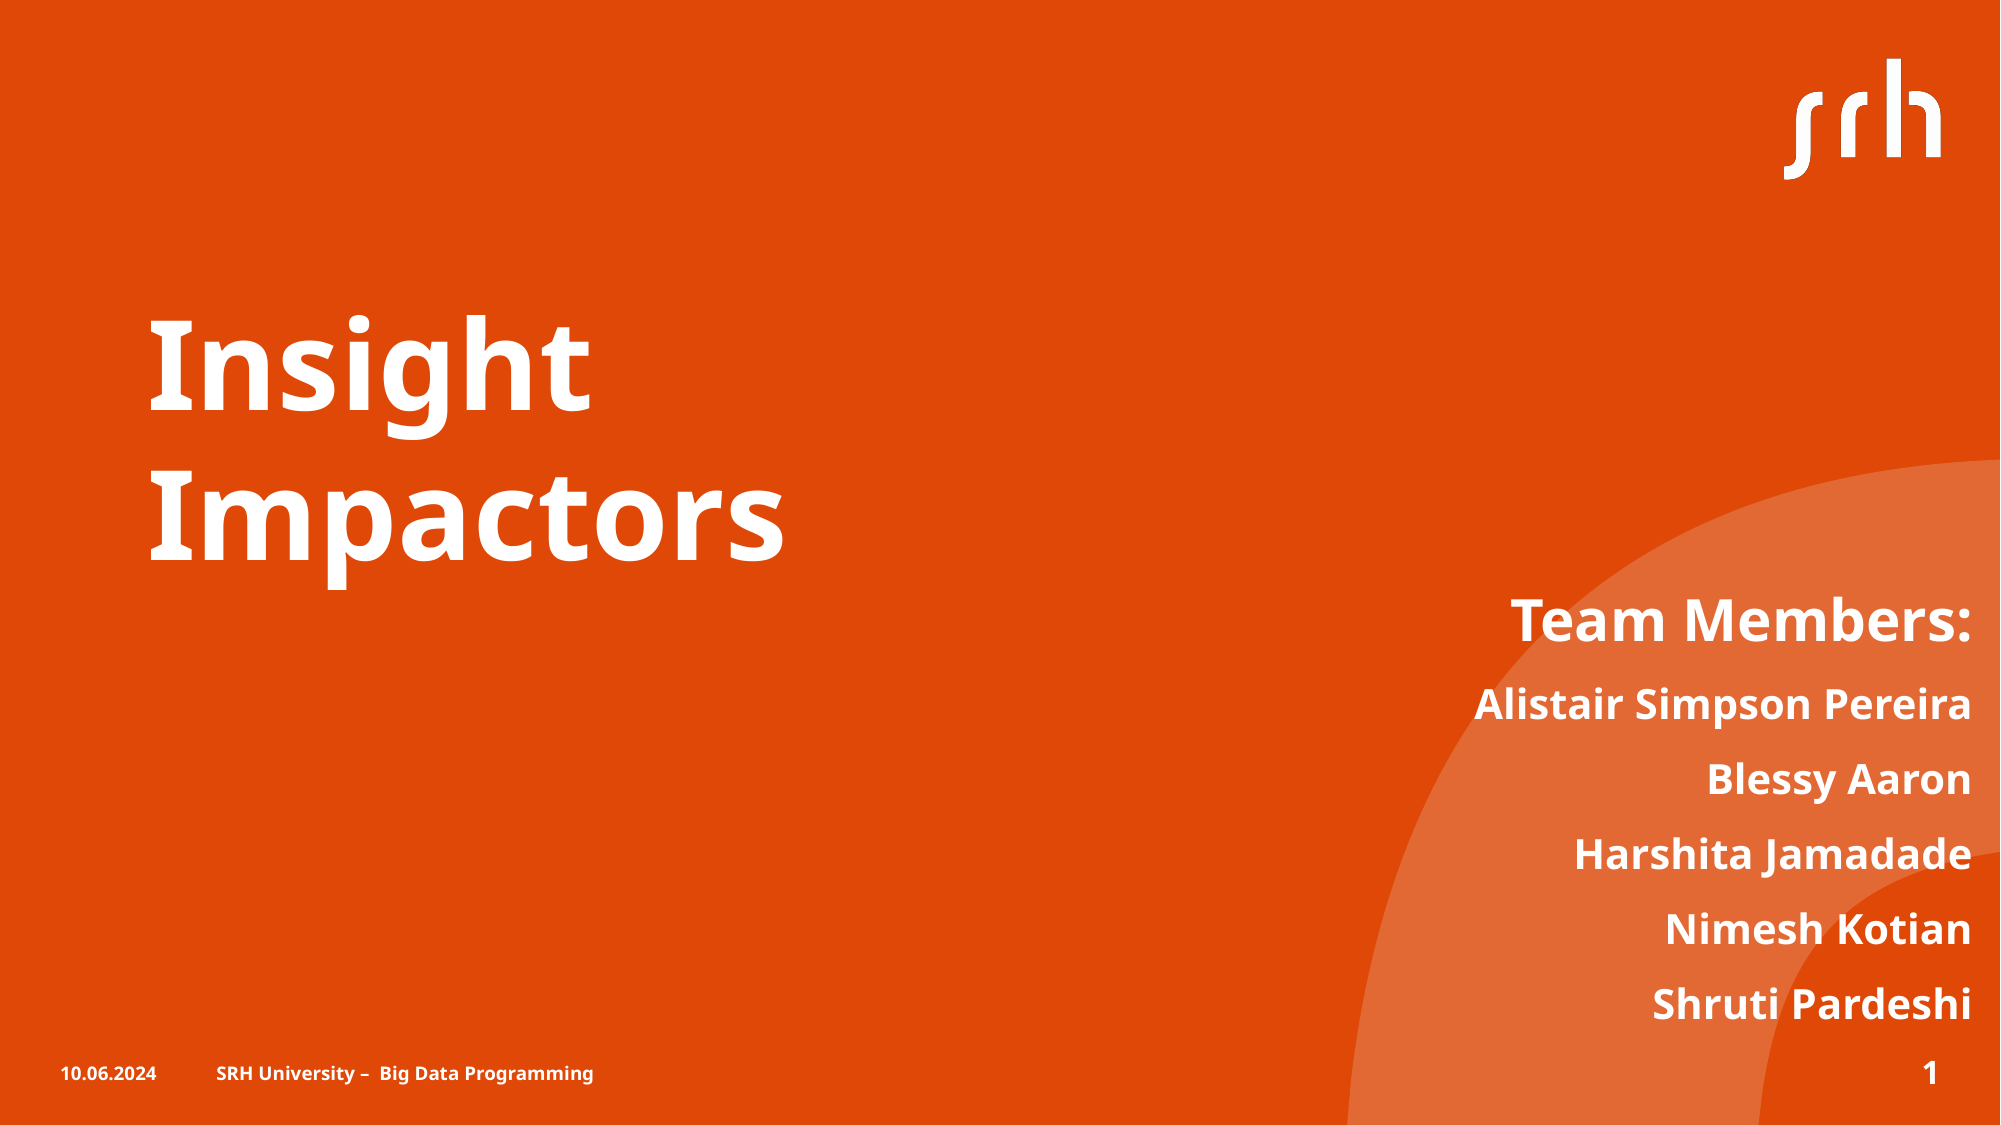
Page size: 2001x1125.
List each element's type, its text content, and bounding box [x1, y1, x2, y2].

slide_number 1 [1828, 1044, 1941, 1104]
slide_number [60, 1042, 204, 1103]
picture [1784, 58, 1941, 180]
text_box Insight Impactors [131, 277, 932, 593]
title Team Members: Alistair Simpson Pereira Blessy Aaron Harshita Jamadade Nimesh Kotian Shruti Pardeshi [1312, 548, 1973, 1125]
footer SRH University – Big Data Programming [216, 1042, 1283, 1103]
